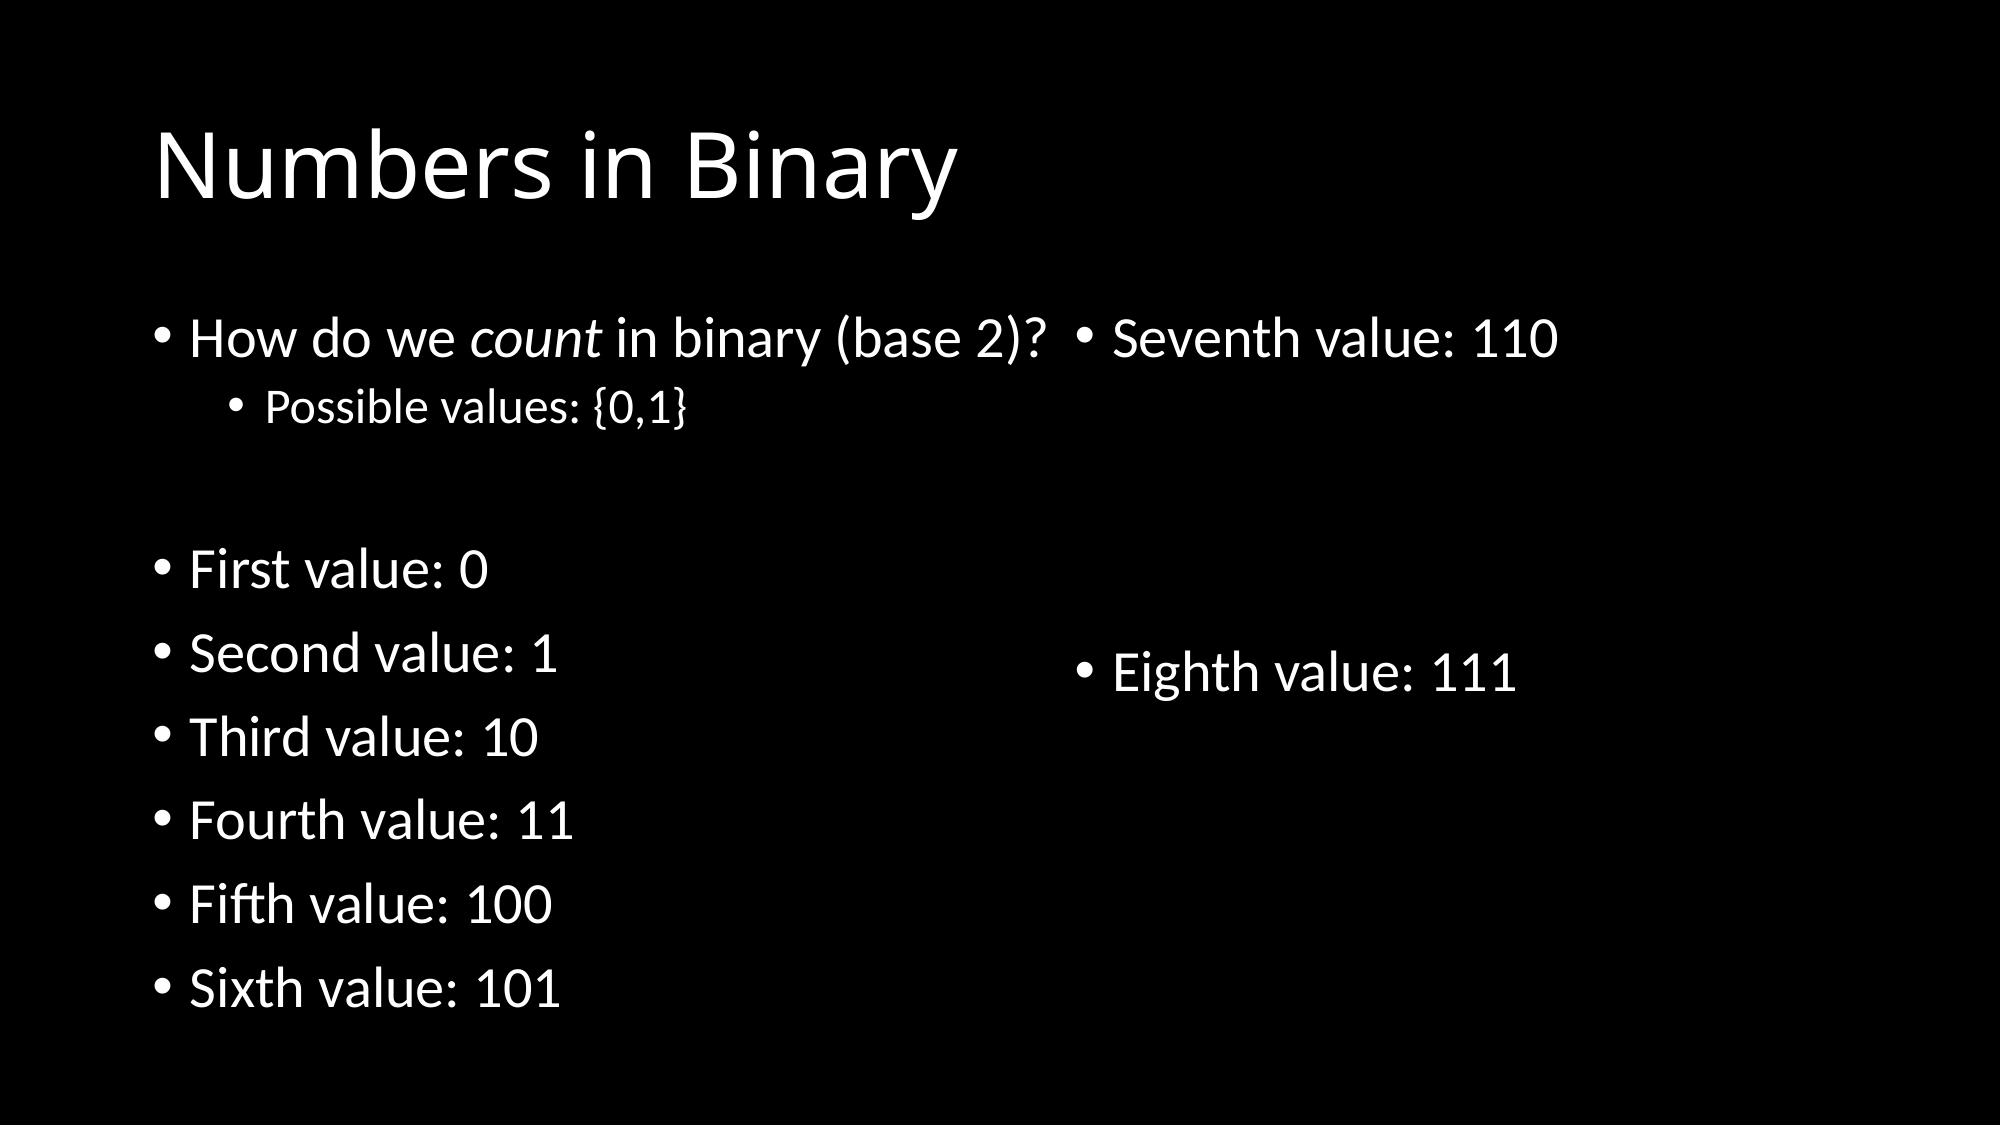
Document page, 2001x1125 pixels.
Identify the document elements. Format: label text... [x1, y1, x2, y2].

title Numbers in Binary [137, 59, 1863, 278]
list How do we count in binary (base 2)? Possible values: {0,1} First value: 0 Second value: 1 Third value: 10 Fourth value: 11 Fifth value: 100 Sixth value: 101 Seventh value: 110 Eighth value: 111 [137, 299, 2000, 1101]
